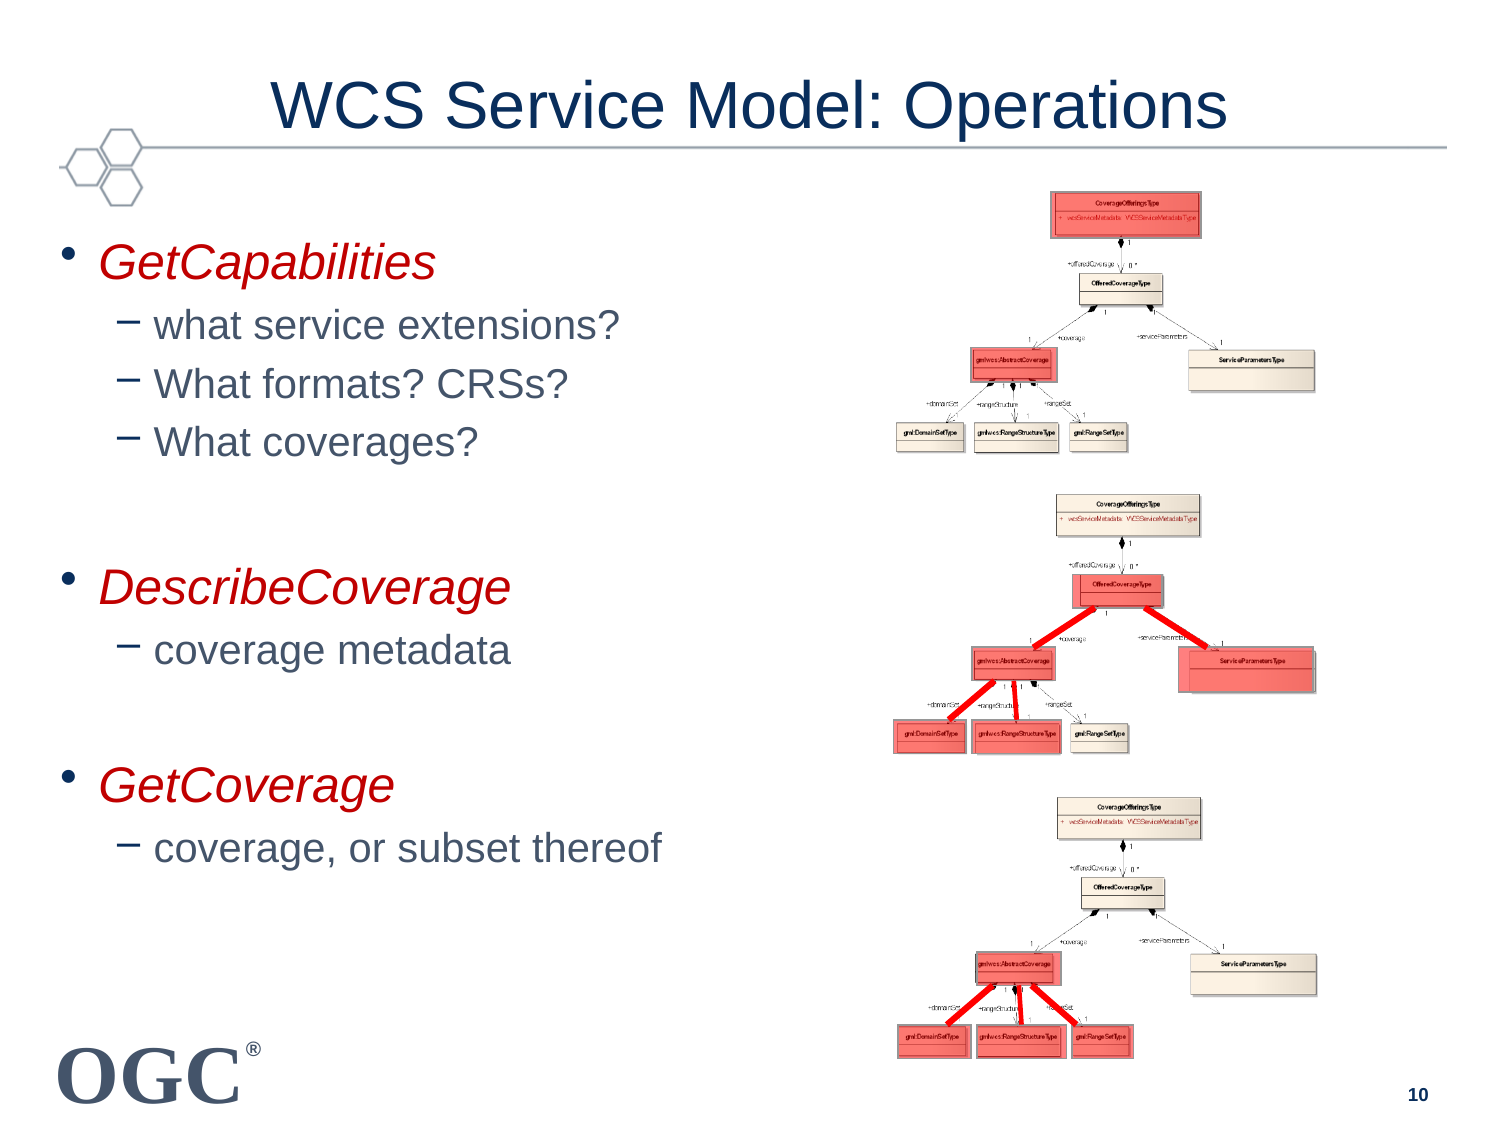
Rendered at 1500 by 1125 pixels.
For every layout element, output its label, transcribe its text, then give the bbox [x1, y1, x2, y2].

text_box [885, 492, 1321, 757]
list GetCapabilities what service extensions? What formats? CRSs? What coverages? DescribeCoverage coverage metadata GetCoverage coverage, or subset thereof [45, 222, 986, 1035]
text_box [884, 191, 1320, 456]
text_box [886, 795, 1444, 1113]
title WCS Service Model: Operations [37, 51, 1463, 164]
picture [59, 164, 1447, 208]
